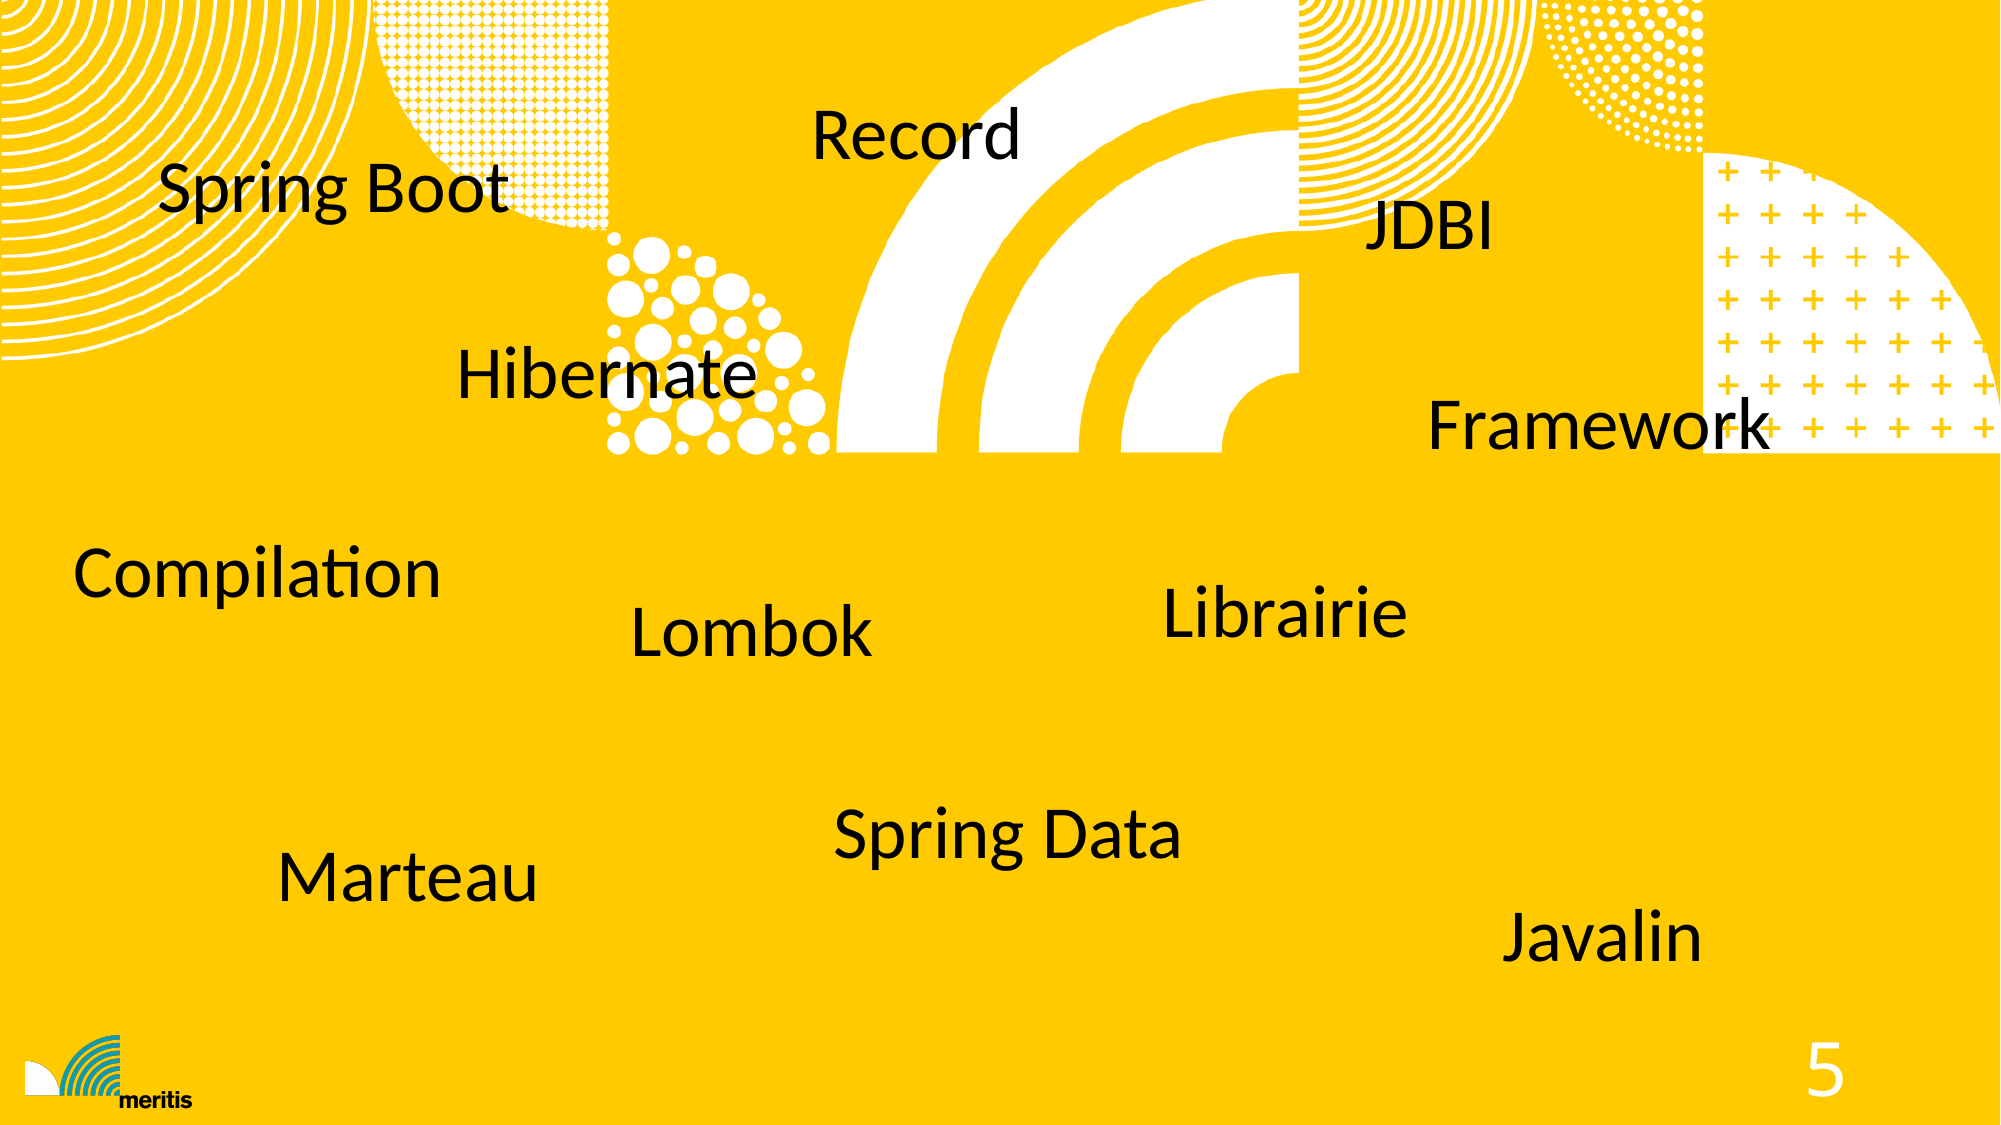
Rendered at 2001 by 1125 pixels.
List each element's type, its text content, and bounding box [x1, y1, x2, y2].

text_box Lombok [615, 573, 1022, 679]
text_box Framework [1412, 367, 1819, 472]
text_box Compilation [58, 515, 466, 621]
text_box JDBI [1351, 166, 1758, 272]
slide_number 5 [1412, 1042, 1863, 1103]
text_box Hibernate [441, 316, 848, 421]
text_box Marteau [261, 818, 669, 924]
text_box Record [796, 77, 1204, 182]
text_box Librairie [1147, 555, 1555, 661]
picture [0, 0, 2001, 1125]
text_box Spring Boot [142, 130, 549, 235]
text_box Javalin [1488, 879, 1895, 984]
text_box Spring Data [818, 776, 1225, 881]
